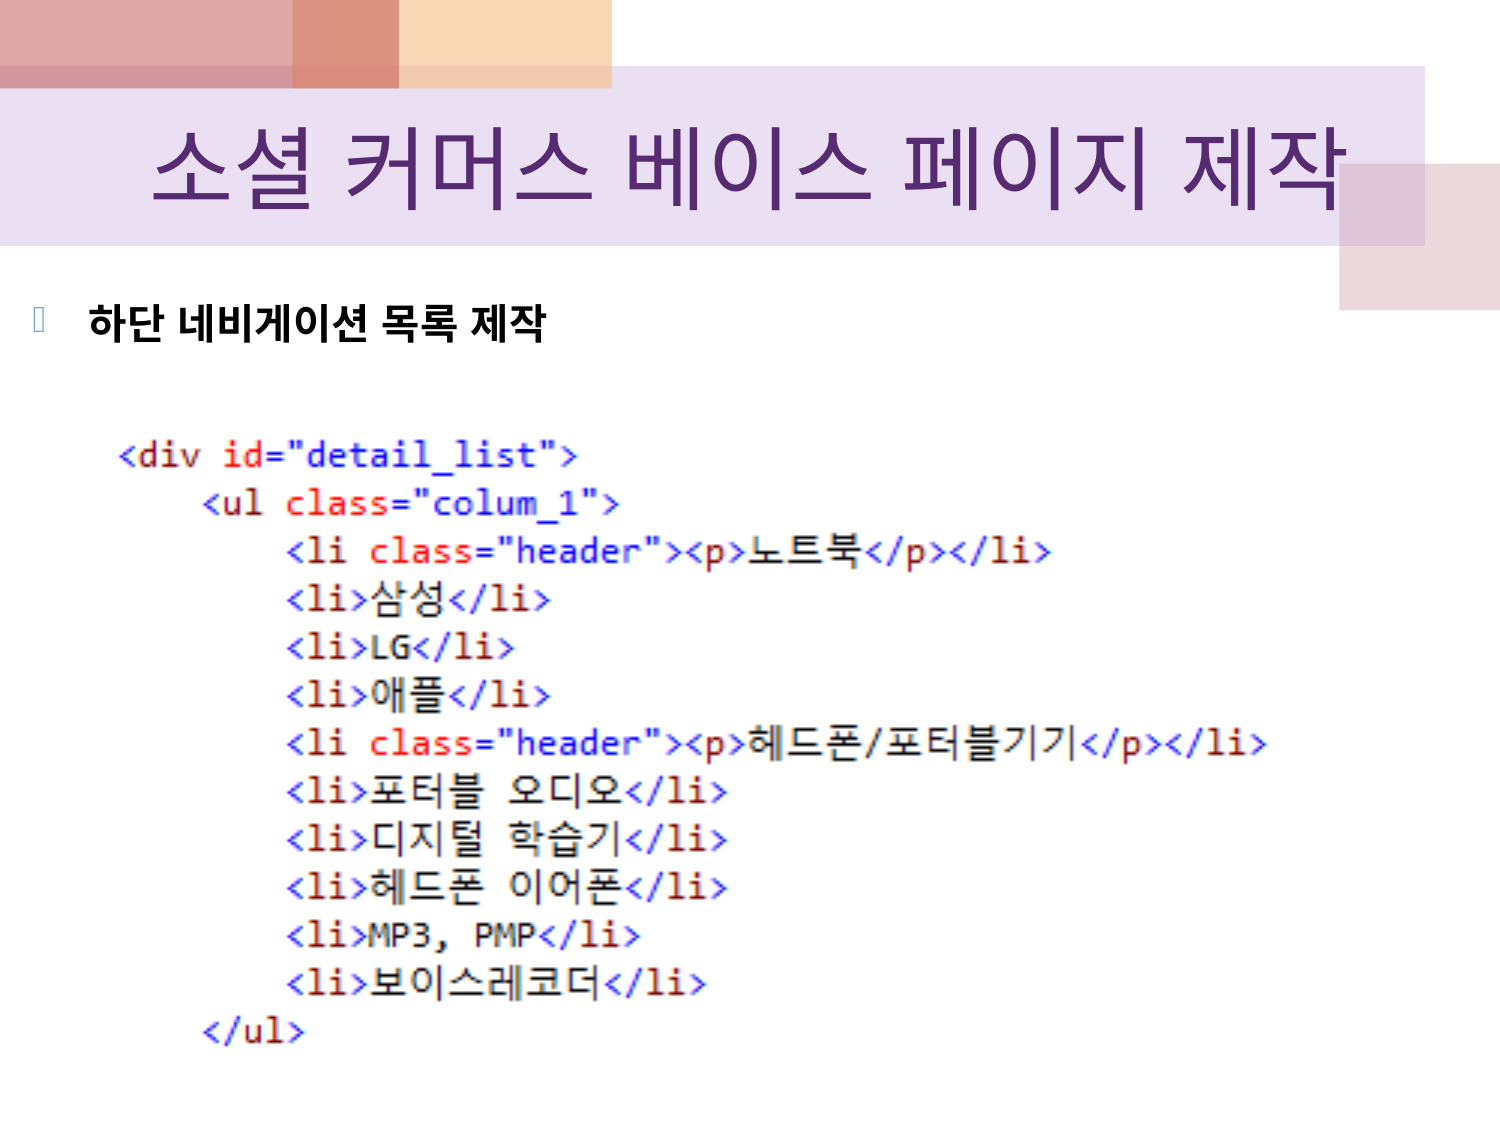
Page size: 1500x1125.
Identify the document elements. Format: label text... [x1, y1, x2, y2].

title 소셜 커머스 베이스 페이지 제작 [75, 88, 1425, 246]
list 하단 네비게이션 목록 제작 [17, 290, 1046, 716]
picture [100, 420, 1293, 1059]
